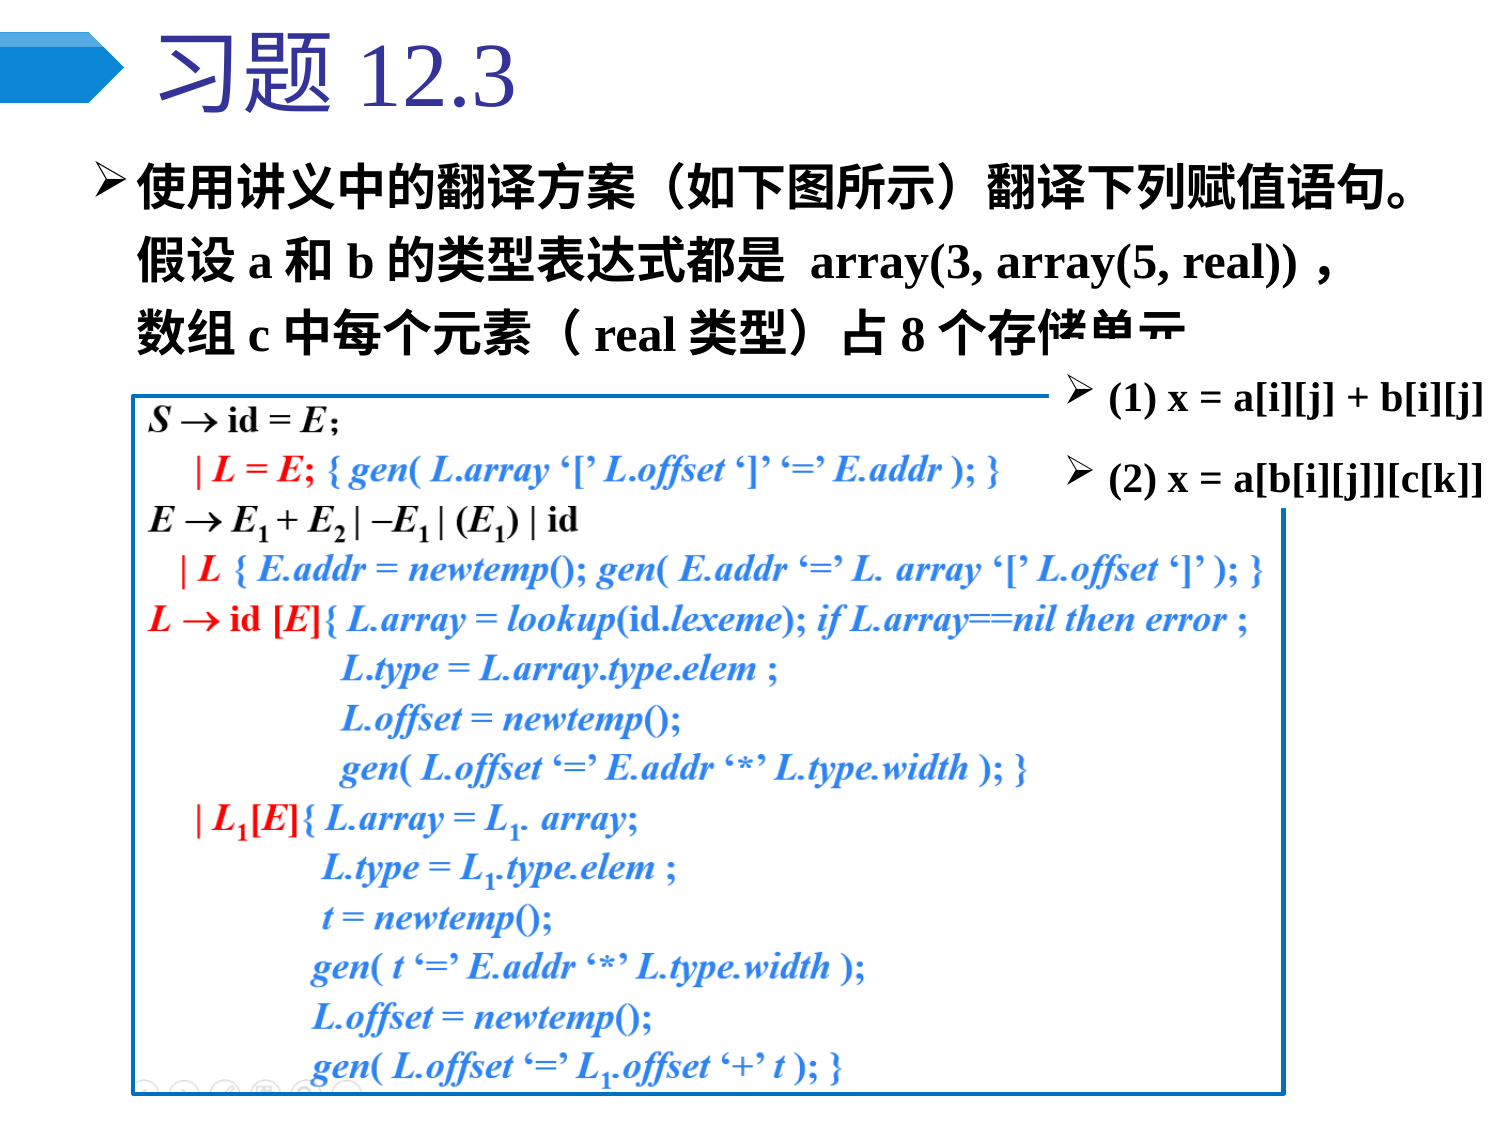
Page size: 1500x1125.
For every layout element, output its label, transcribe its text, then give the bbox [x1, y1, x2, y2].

title 习题12.3 [135, 26, 1468, 132]
text_box (1) x = a[i][j] + b[i][j] (2) x = a[b[i][j]][c[k]] [1048, 339, 1500, 509]
list 使用讲义中的翻译方案（如下图所示）翻译下列赋值语句。假设a和b的类型表达式都是 array(3, array(5, real))，数组c中每个元素（real类型）占8个存储单元 [76, 135, 1424, 937]
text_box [133, 395, 1284, 1095]
